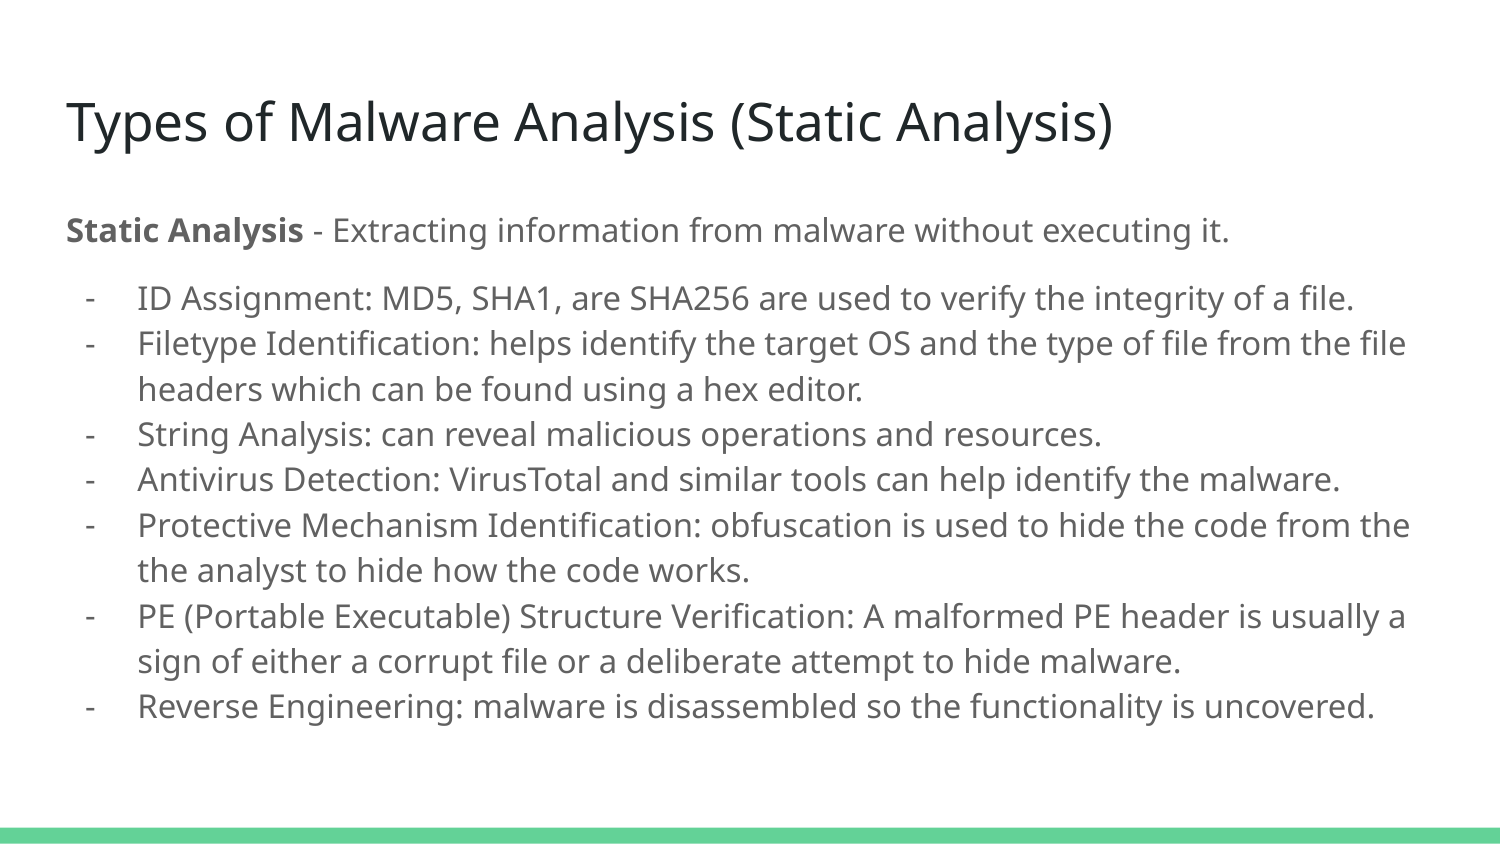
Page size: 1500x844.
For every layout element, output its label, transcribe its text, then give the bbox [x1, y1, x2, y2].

list Static Analysis - Extracting information from malware without executing it. ID Assignment: MD5, SHA1, are SHA256 are used to verify the integrity of a file. Filetype Identification: helps identify the target OS and the type of file from the file headers which can be found using a hex editor. String Analysis: can reveal malicious operations and resources. Antivirus Detection: VirusTotal and similar tools can help identify the malware. Protective Mechanism Identification: obfuscation is used to hide the code from the the analyst to hide how the code works. PE (Portable Executable) Structure Verification: A malformed PE header is usually a sign of either a corrupt file or a deliberate attempt to hide malware. Reverse Engineering: malware is disassembled so the functionality is uncovered. [51, 189, 1449, 750]
title Types of Malware Analysis (Static Analysis) [51, 72, 1449, 167]
